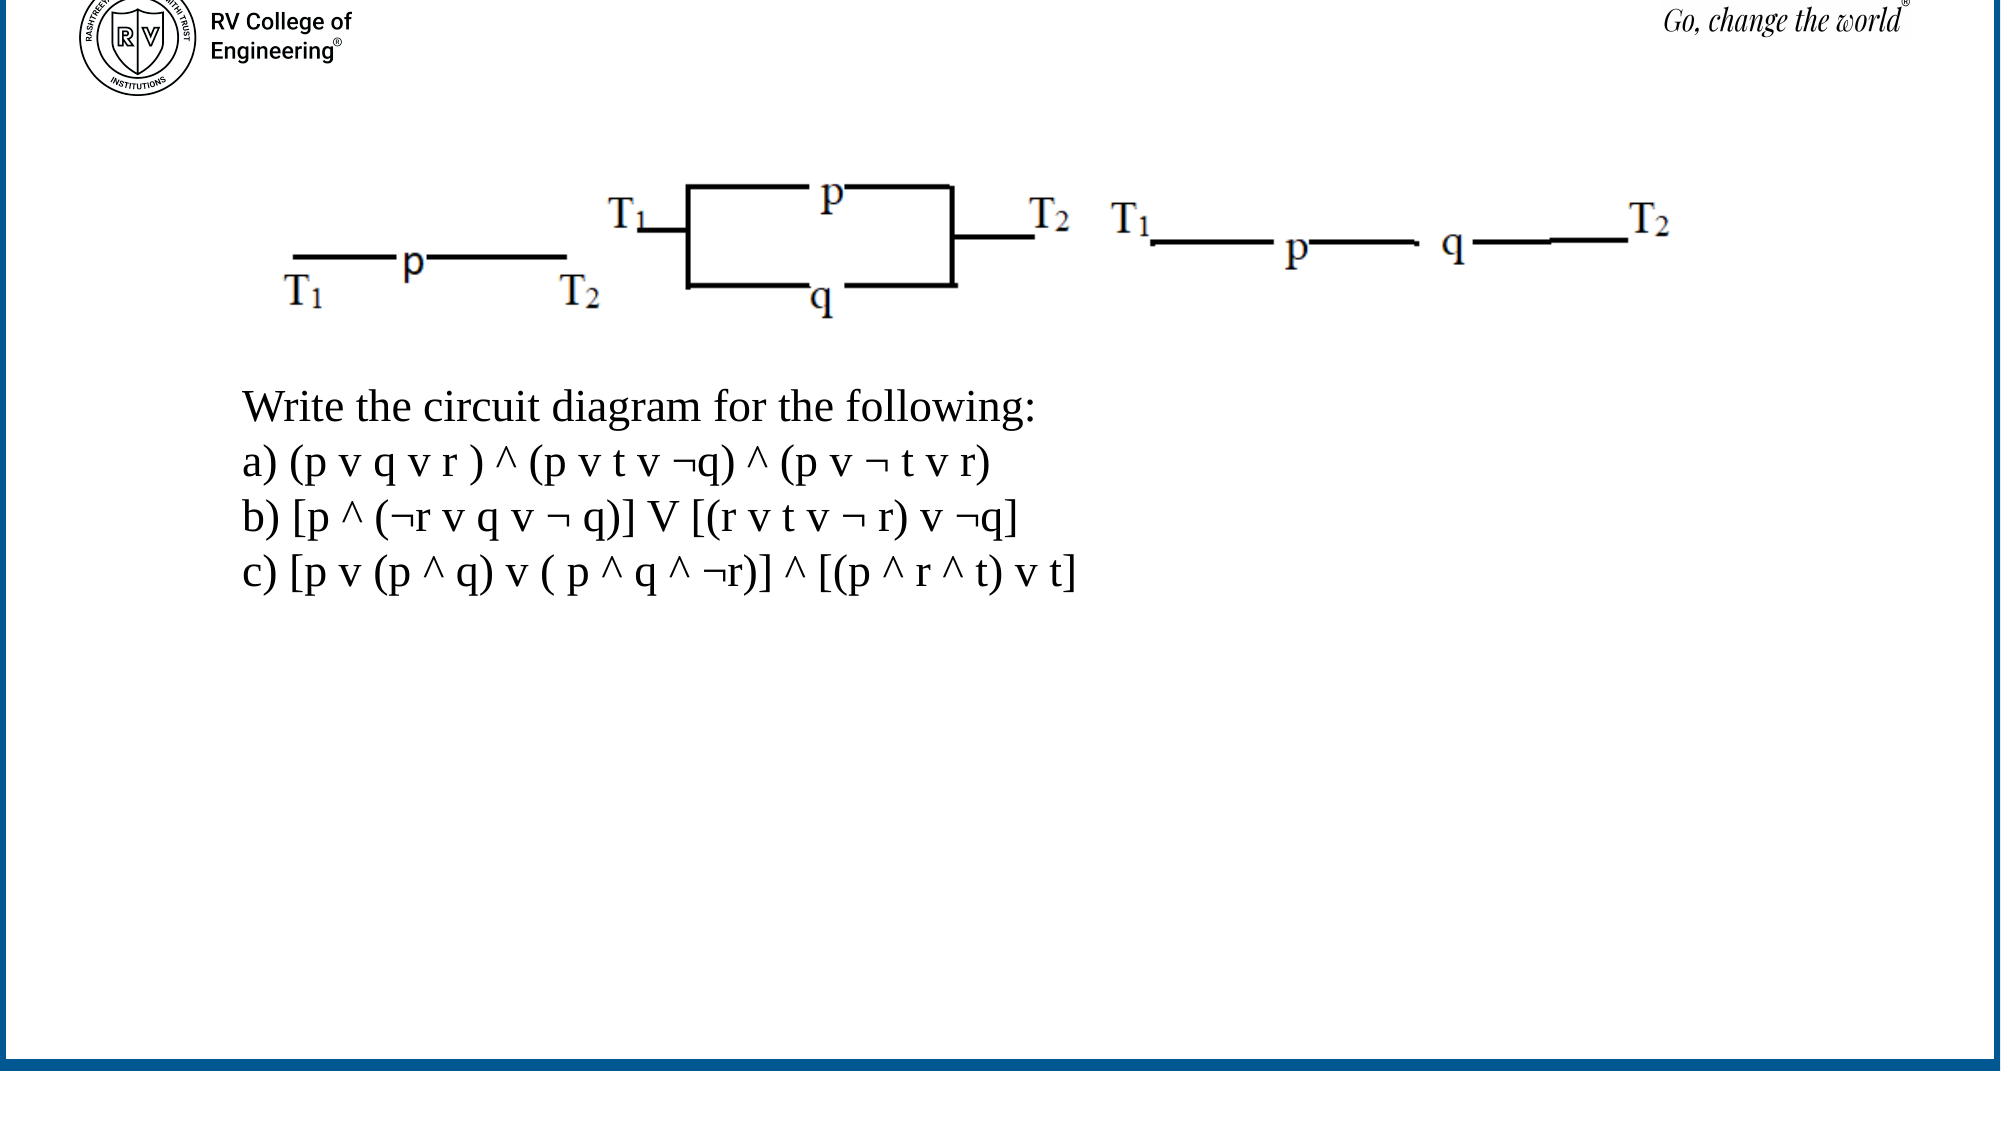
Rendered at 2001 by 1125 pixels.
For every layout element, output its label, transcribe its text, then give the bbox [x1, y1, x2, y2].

picture [79, 0, 352, 96]
picture [207, 141, 1697, 358]
text_box Write the circuit diagram for the following: a) (p v q v r ) ^ (p v t v ¬q) ^ (p v ¬ t v r) b) [p ^ (¬r v q v ¬ q)] V [(r v t v ¬ r) v ¬q] c) [p v (p ^ q) v ( p ^ q ^ ¬r)] ^ [(p ^ r ^ t) v t] [227, 368, 1541, 659]
picture [1661, 0, 1911, 39]
